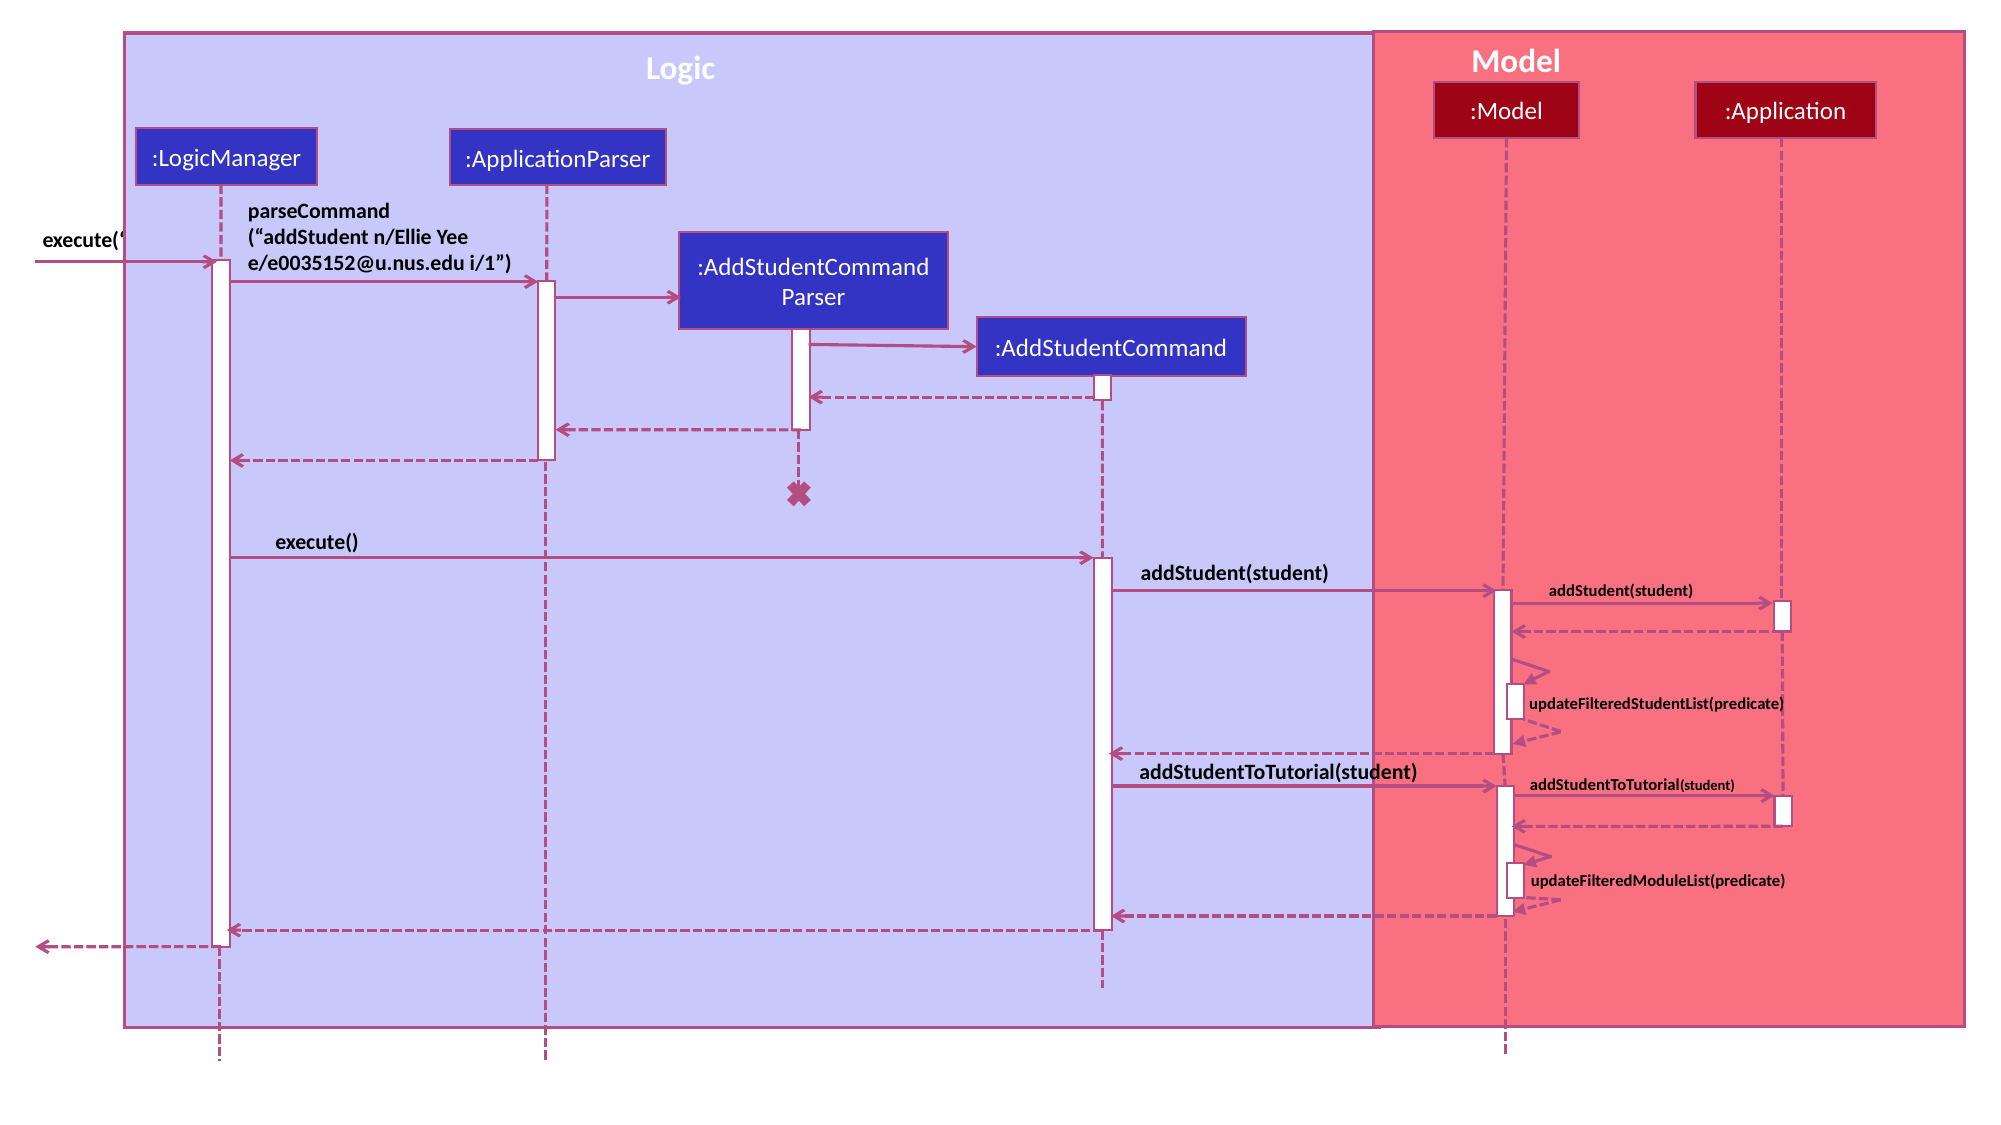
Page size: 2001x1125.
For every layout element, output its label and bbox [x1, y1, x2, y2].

text_box [21, 31, 1965, 1061]
